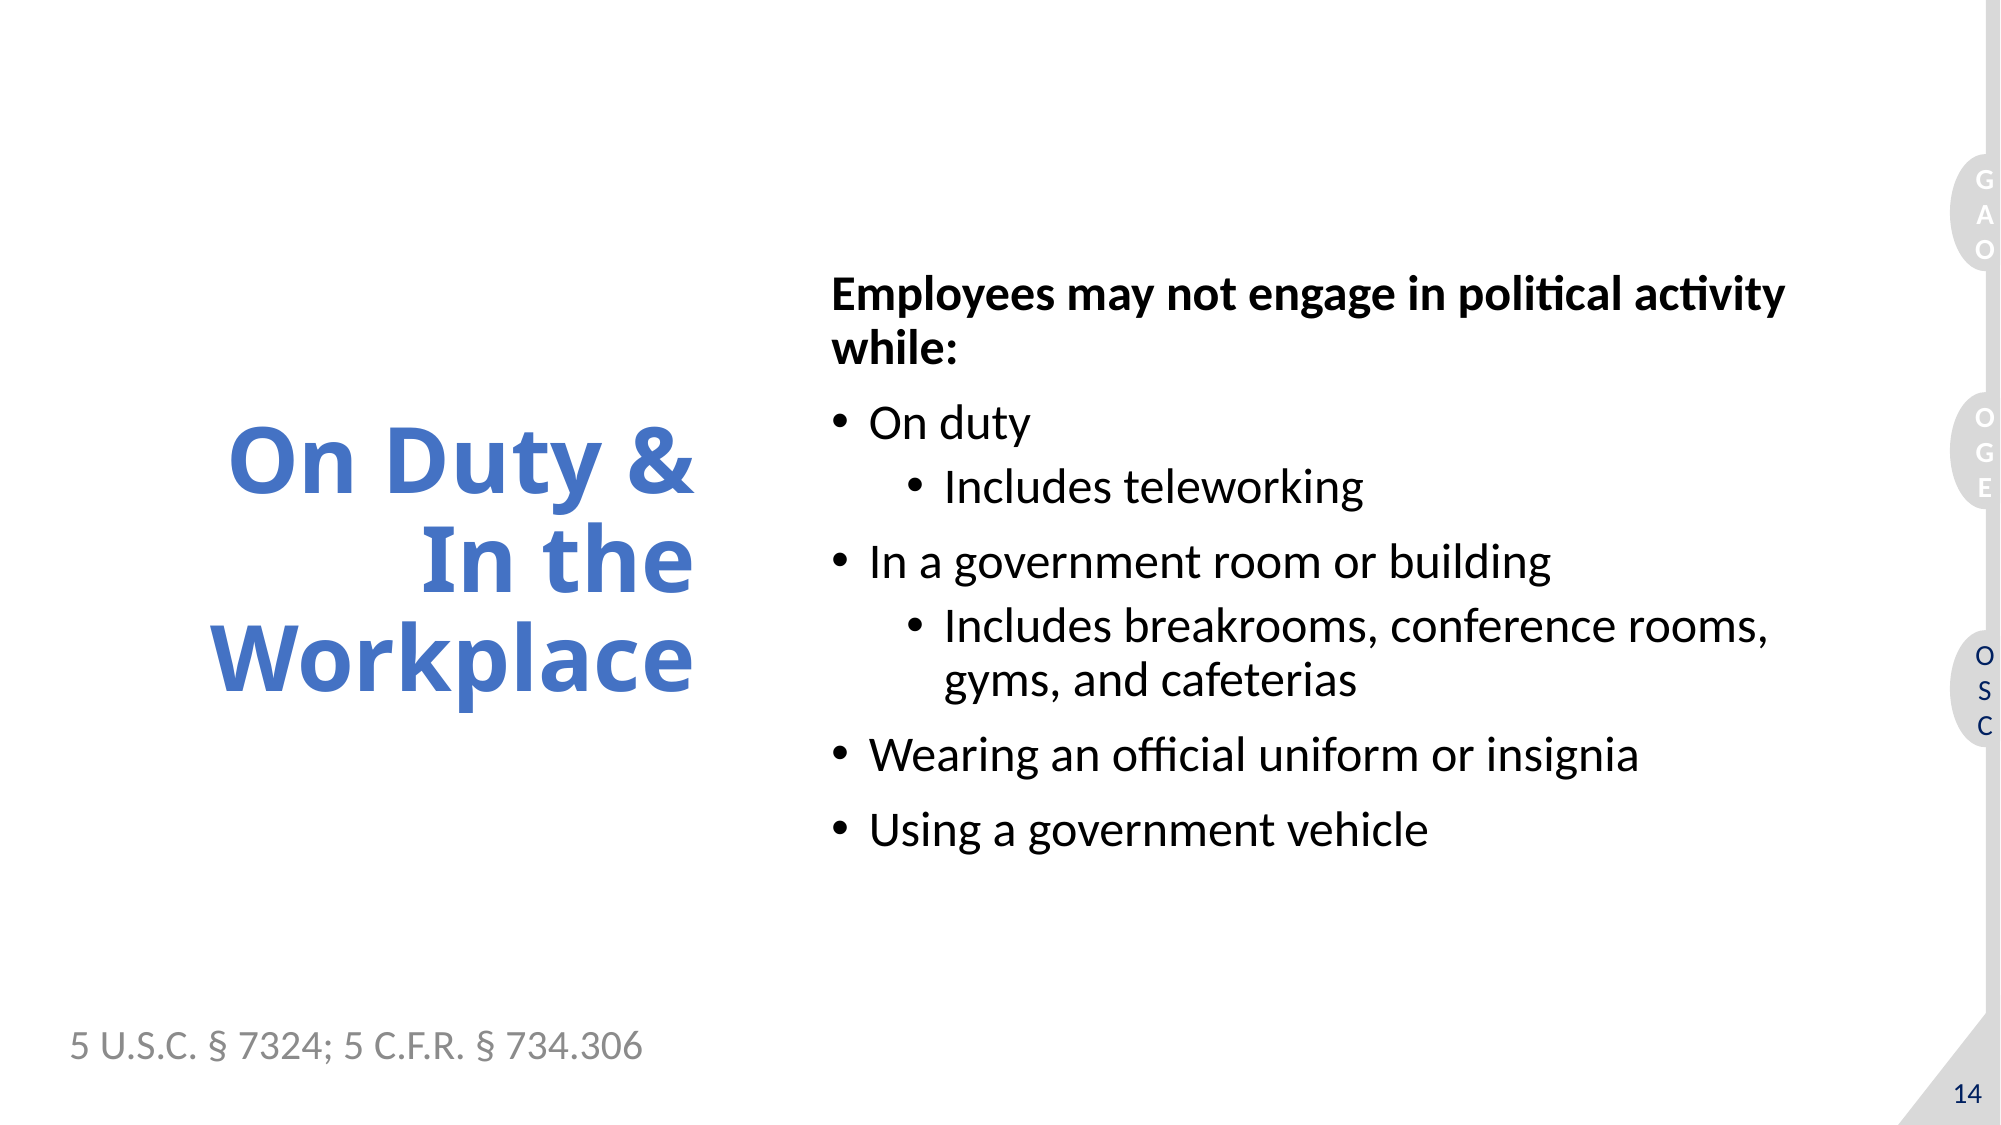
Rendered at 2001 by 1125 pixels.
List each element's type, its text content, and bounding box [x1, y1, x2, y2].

footer 5 U.S.C. § 7324; 5 C.F.R. § 734.306 [52, 1012, 661, 1073]
title On Duty & In the Workplace [137, 158, 711, 967]
list Employees may not engage in political activity while: On duty Includes teleworking In a government room or building Includes breakrooms, conference rooms, gyms, and cafeterias Wearing an official uniform or insignia Using a government vehicle [816, 158, 1863, 967]
